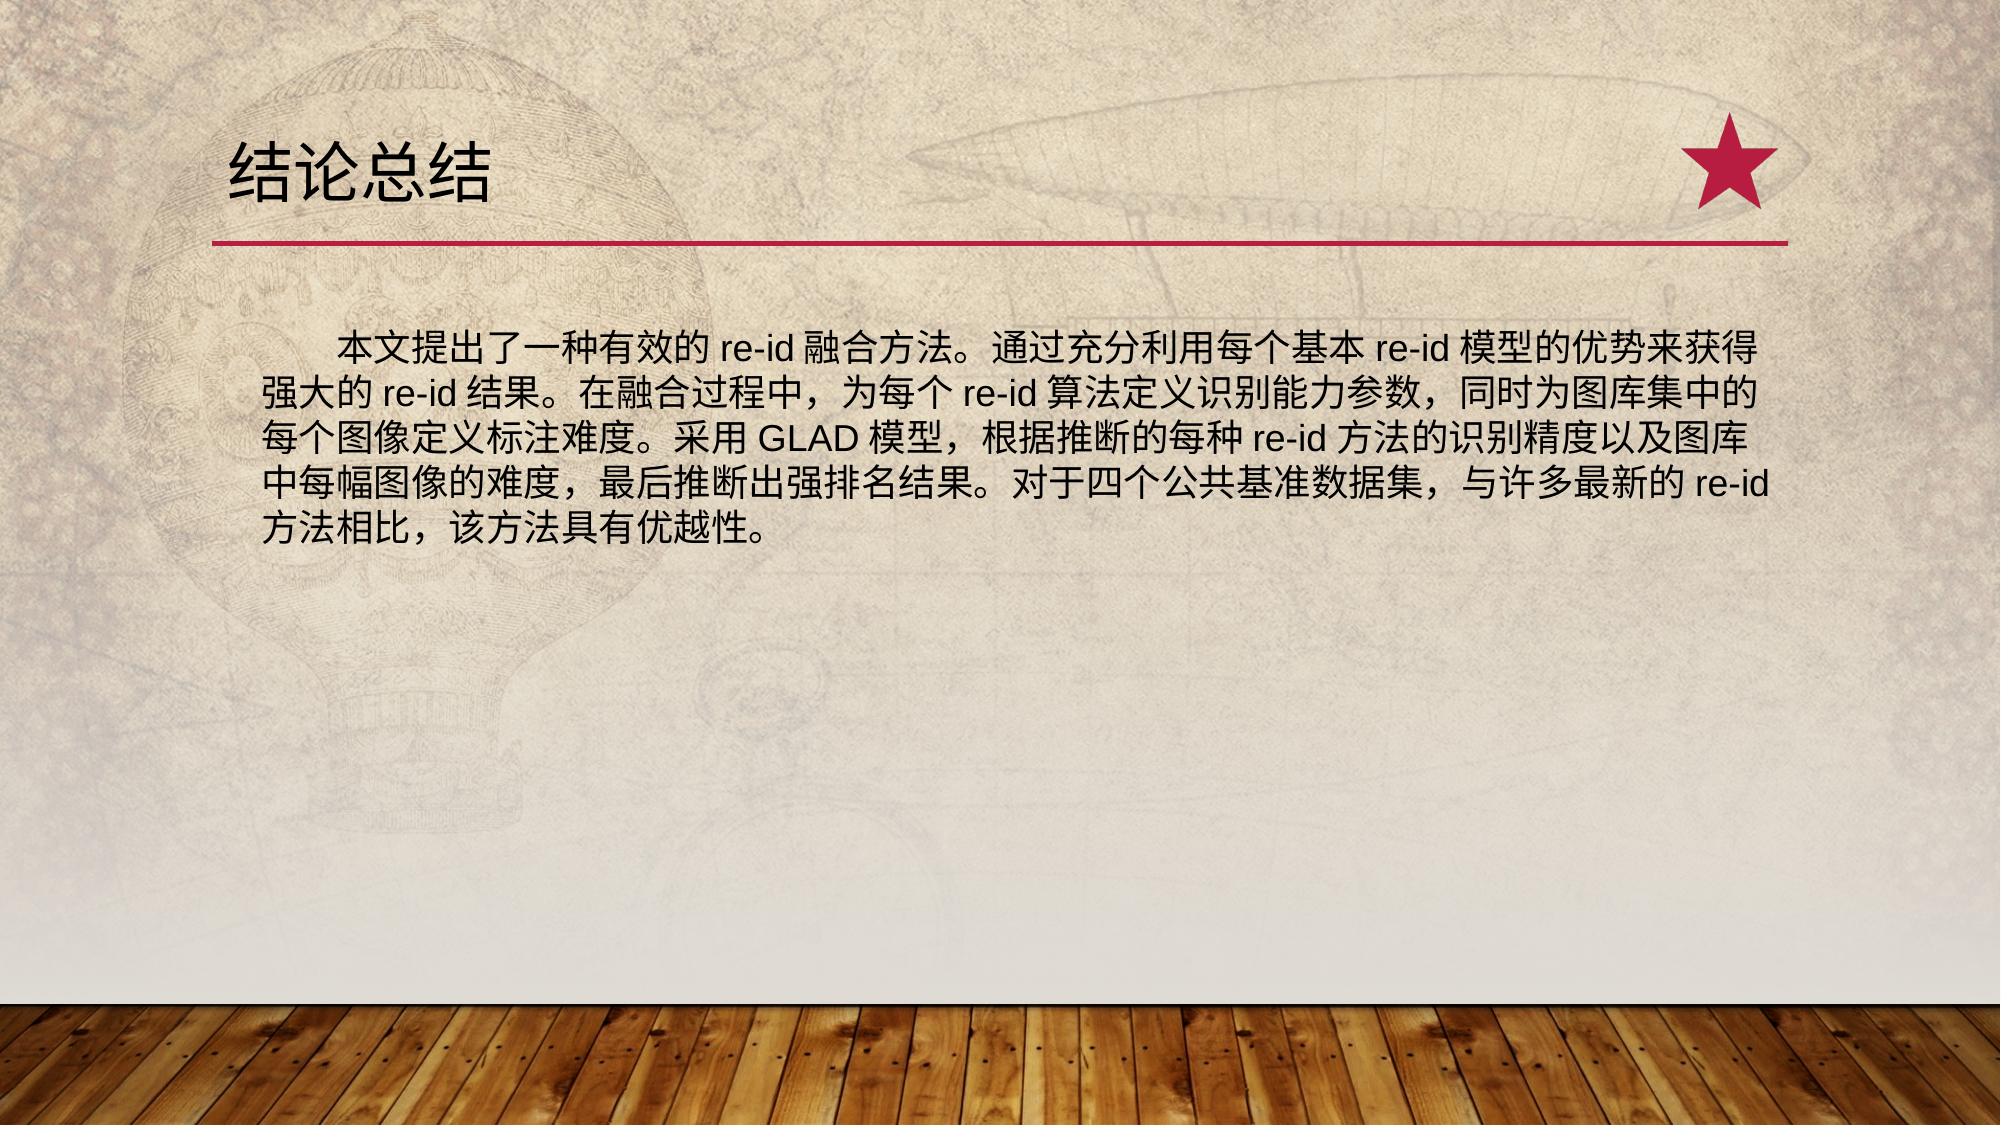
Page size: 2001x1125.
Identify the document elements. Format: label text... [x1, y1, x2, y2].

title 结论总结 [212, 131, 1788, 305]
picture [1671, 102, 1788, 219]
text_box 本文提出了一种有效的re-id融合方法。通过充分利用每个基本re-id模型的优势来获得强大的re-id结果。在融合过程中，为每个re-id算法定义识别能力参数，同时为图库集中的每个图像定义标注难度。采用GLAD模型，根据推断的每种re-id方法的识别精度以及图库中每幅图像的难度，最后推断出强排名结果。对于四个公共基准数据集，与许多最新的re-id方法相比，该方法具有优越性。 [246, 316, 1788, 556]
picture [0, 1004, 2000, 1125]
